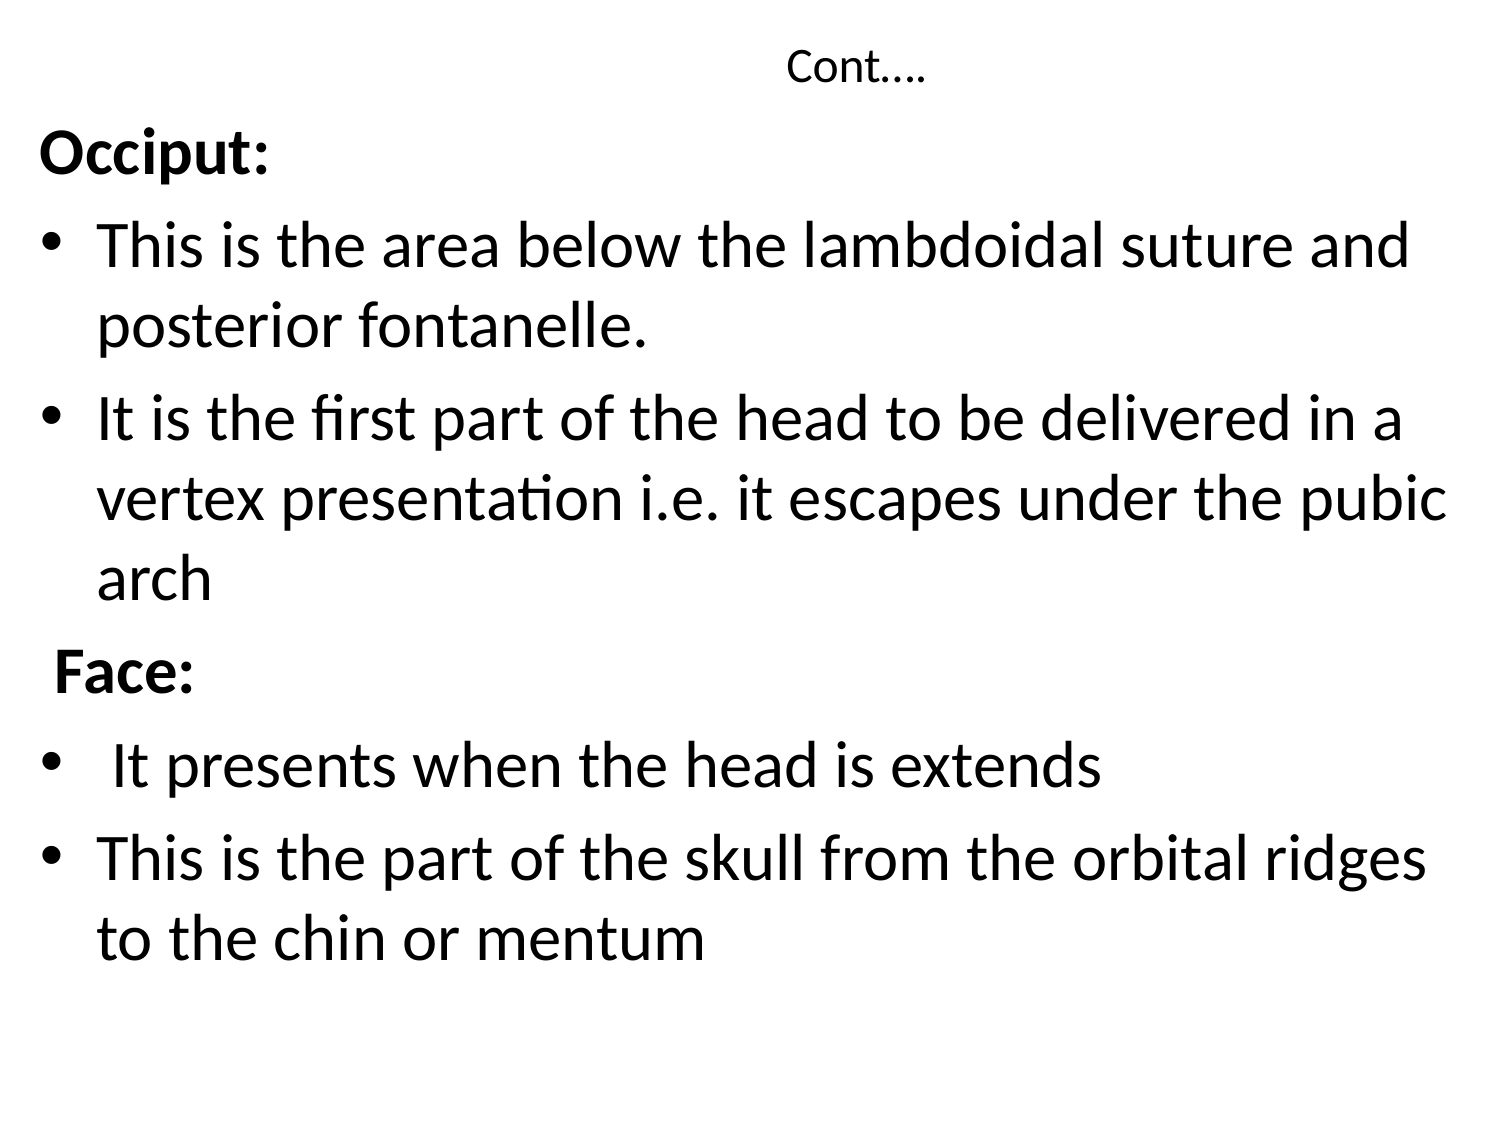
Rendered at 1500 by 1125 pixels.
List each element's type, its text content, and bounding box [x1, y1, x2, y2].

title Cont…. [75, 24, 1425, 100]
list Occiput: This is the area below the lambdoidal suture and posterior fontanelle. It is the first part of the head to be delivered in a vertex presentation i.e. it escapes under the pubic arch Face: It presents when the head is extends This is the part of the skull from the orbital ridges to the chin or mentum [24, 99, 1475, 1100]
